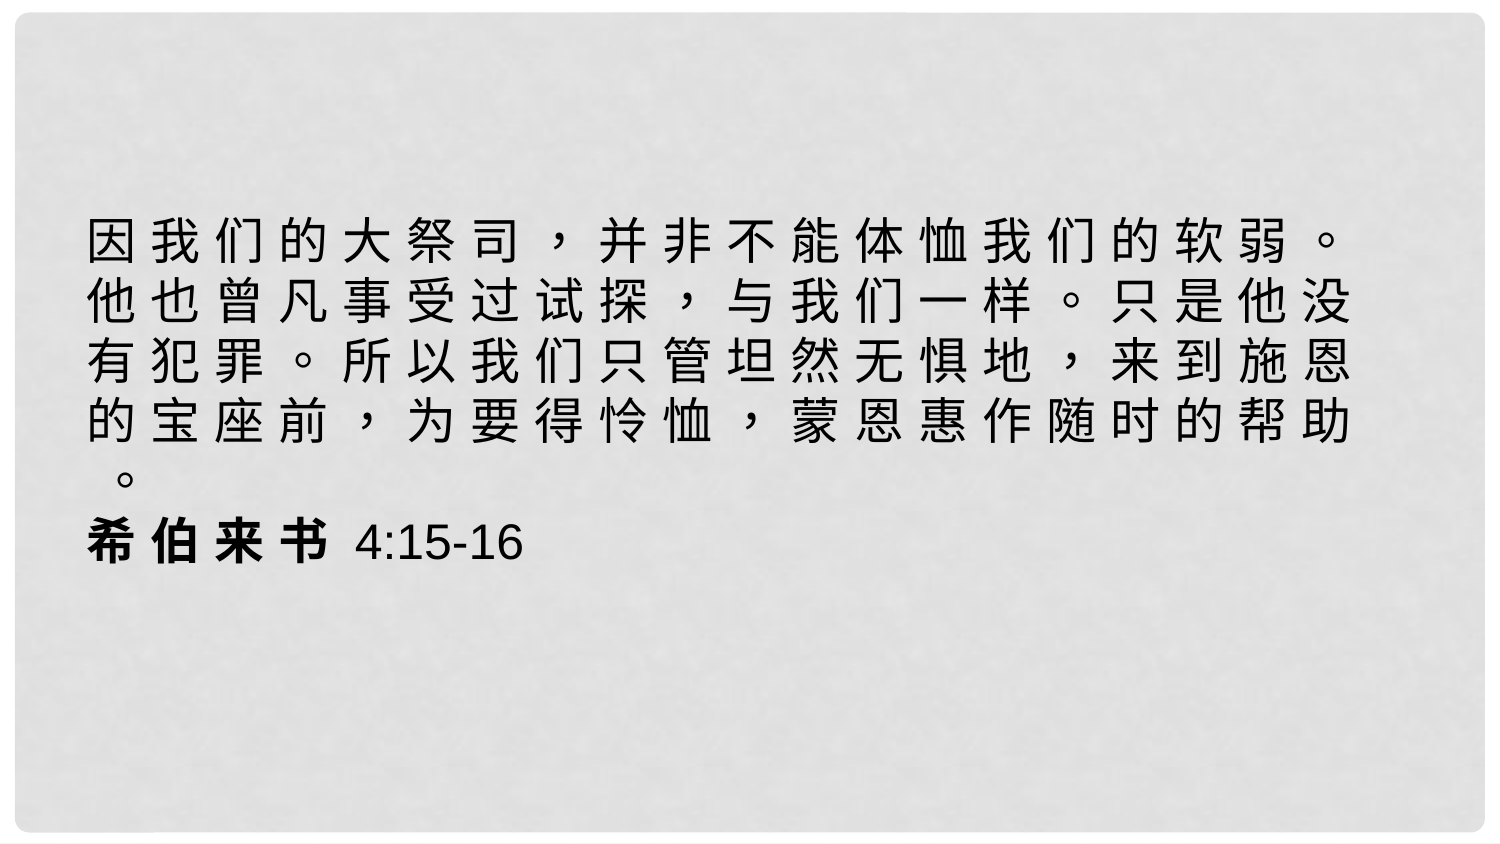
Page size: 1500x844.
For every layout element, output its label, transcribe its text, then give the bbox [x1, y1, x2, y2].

text_box 因 我 们 的 大 祭 司 ， 并 非 不 能 体 恤 我 们 的 软 弱 。 他 也 曾 凡 事 受 过 试 探 ， 与 我 们 一 样 。 只 是 他 没 有 犯 罪 。 所 以 我 们 只 管 坦 然 无 惧 地 ， 来 到 施 恩 的 宝 座 前 ， 为 要 得 怜 恤 ， 蒙 恩 惠 作 随 时 的 帮 助 。 希 伯 来 书 4:15-16 [71, 202, 1430, 577]
